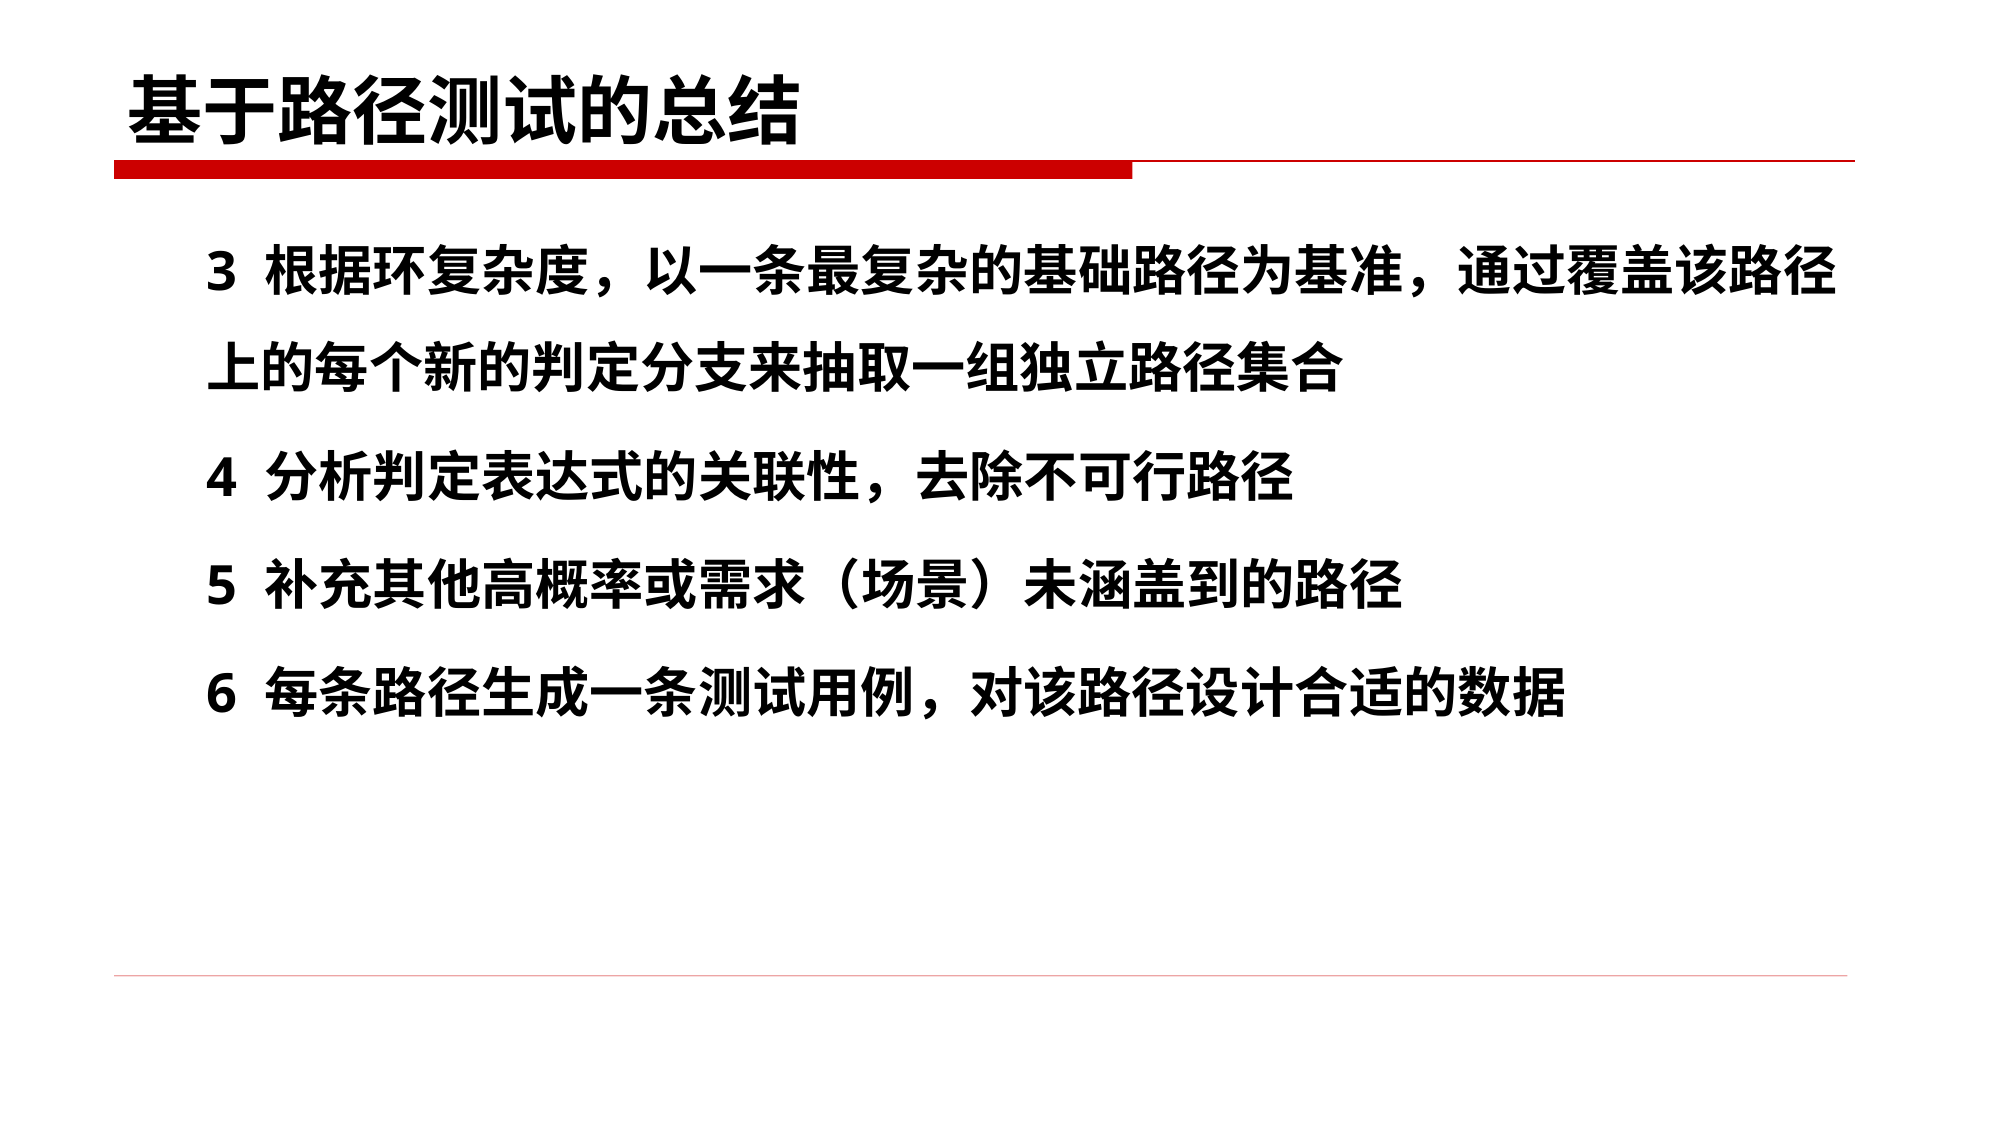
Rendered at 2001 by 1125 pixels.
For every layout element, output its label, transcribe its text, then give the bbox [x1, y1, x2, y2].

list 3 根据环复杂度，以一条最复杂的基础路径为基准，通过覆盖该路径上的每个新的判定分支来抽取一组独立路径集合 4 分析判定表达式的关联性，去除不可行路径 5 补充其他高概率或需求（场景）未涵盖到的路径 6 每条路径生成一条测试用例，对该路径设计合适的数据 [114, 196, 1865, 897]
title 基于路径测试的总结 [112, 42, 1863, 161]
